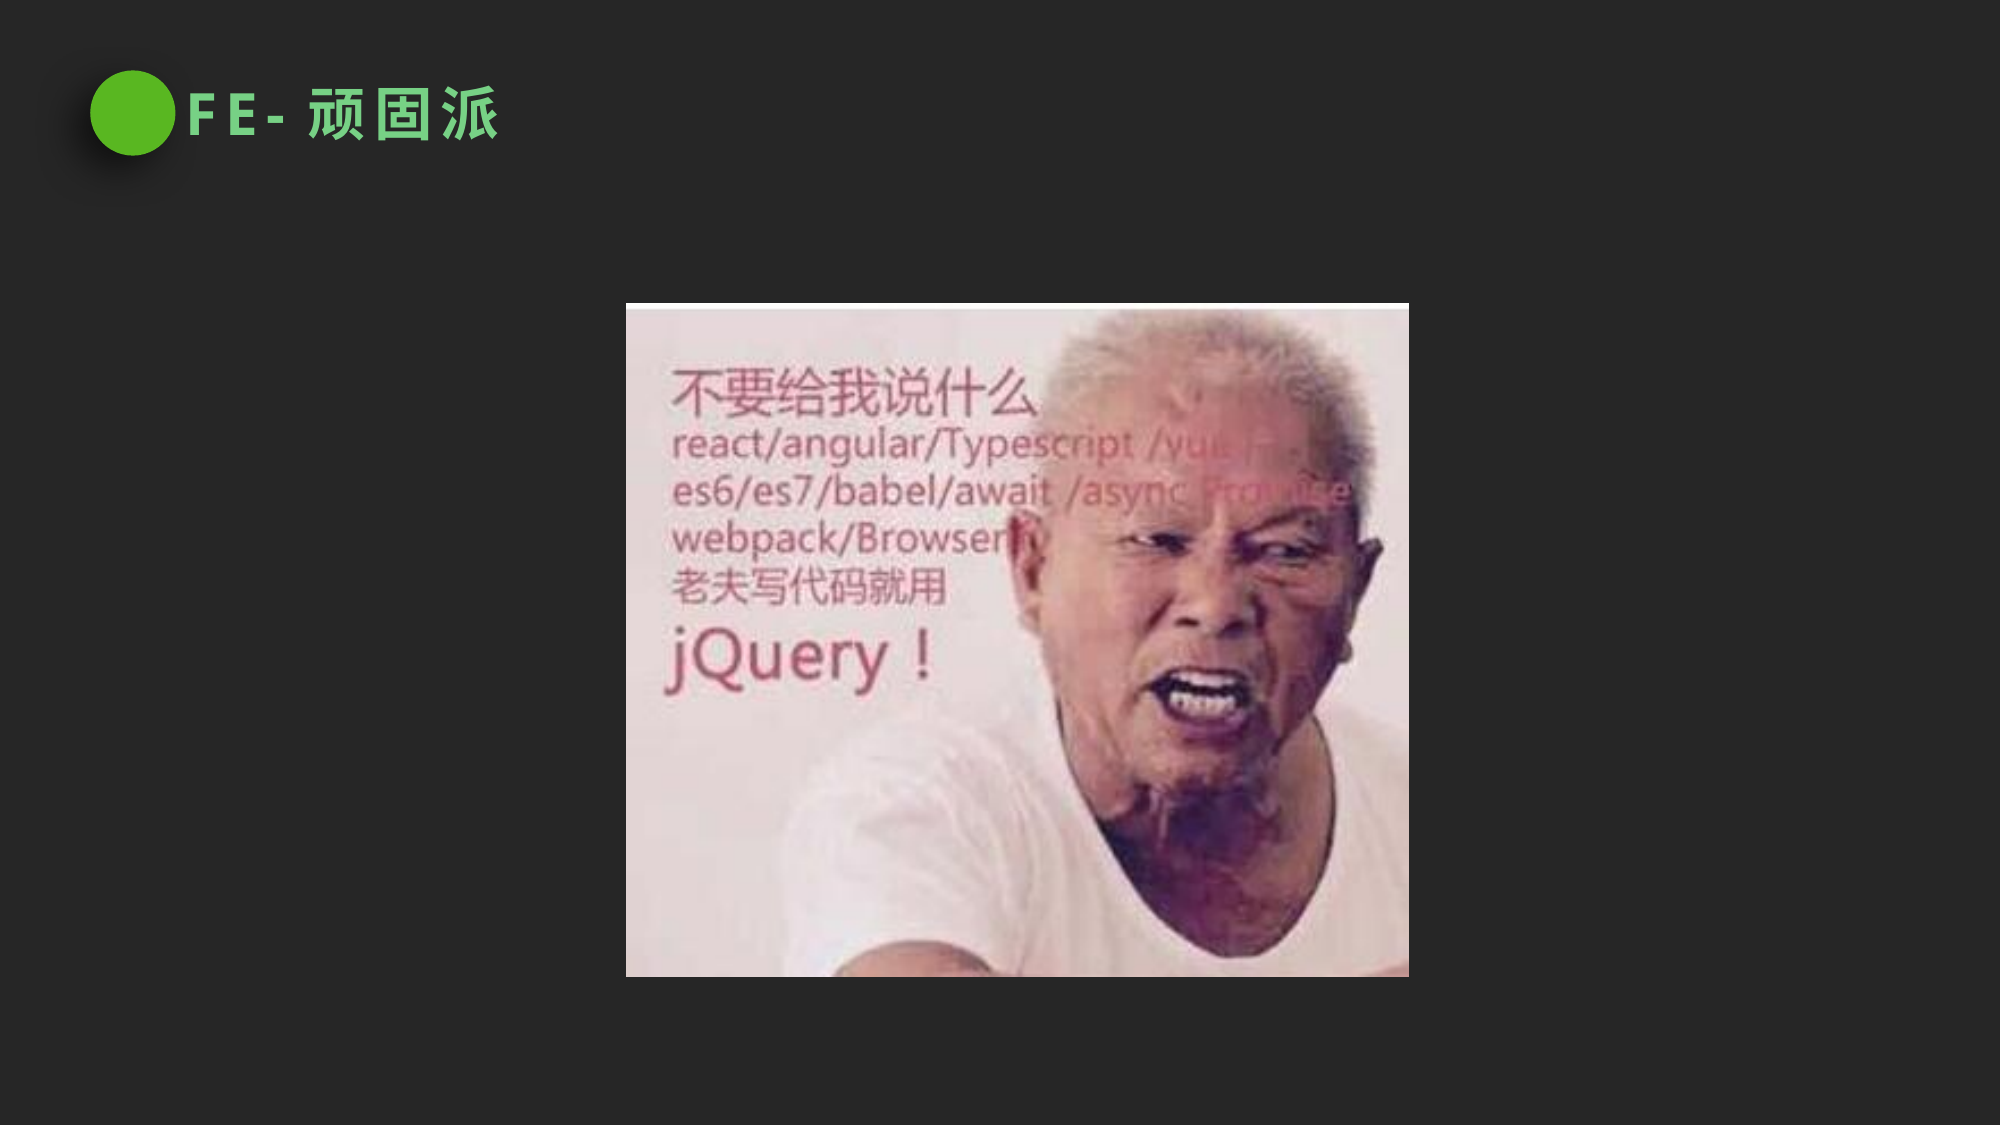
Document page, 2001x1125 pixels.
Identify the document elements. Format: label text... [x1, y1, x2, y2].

text_box [89, 69, 170, 157]
text_box FE-顽固派 [170, 69, 587, 155]
picture [626, 303, 1409, 977]
